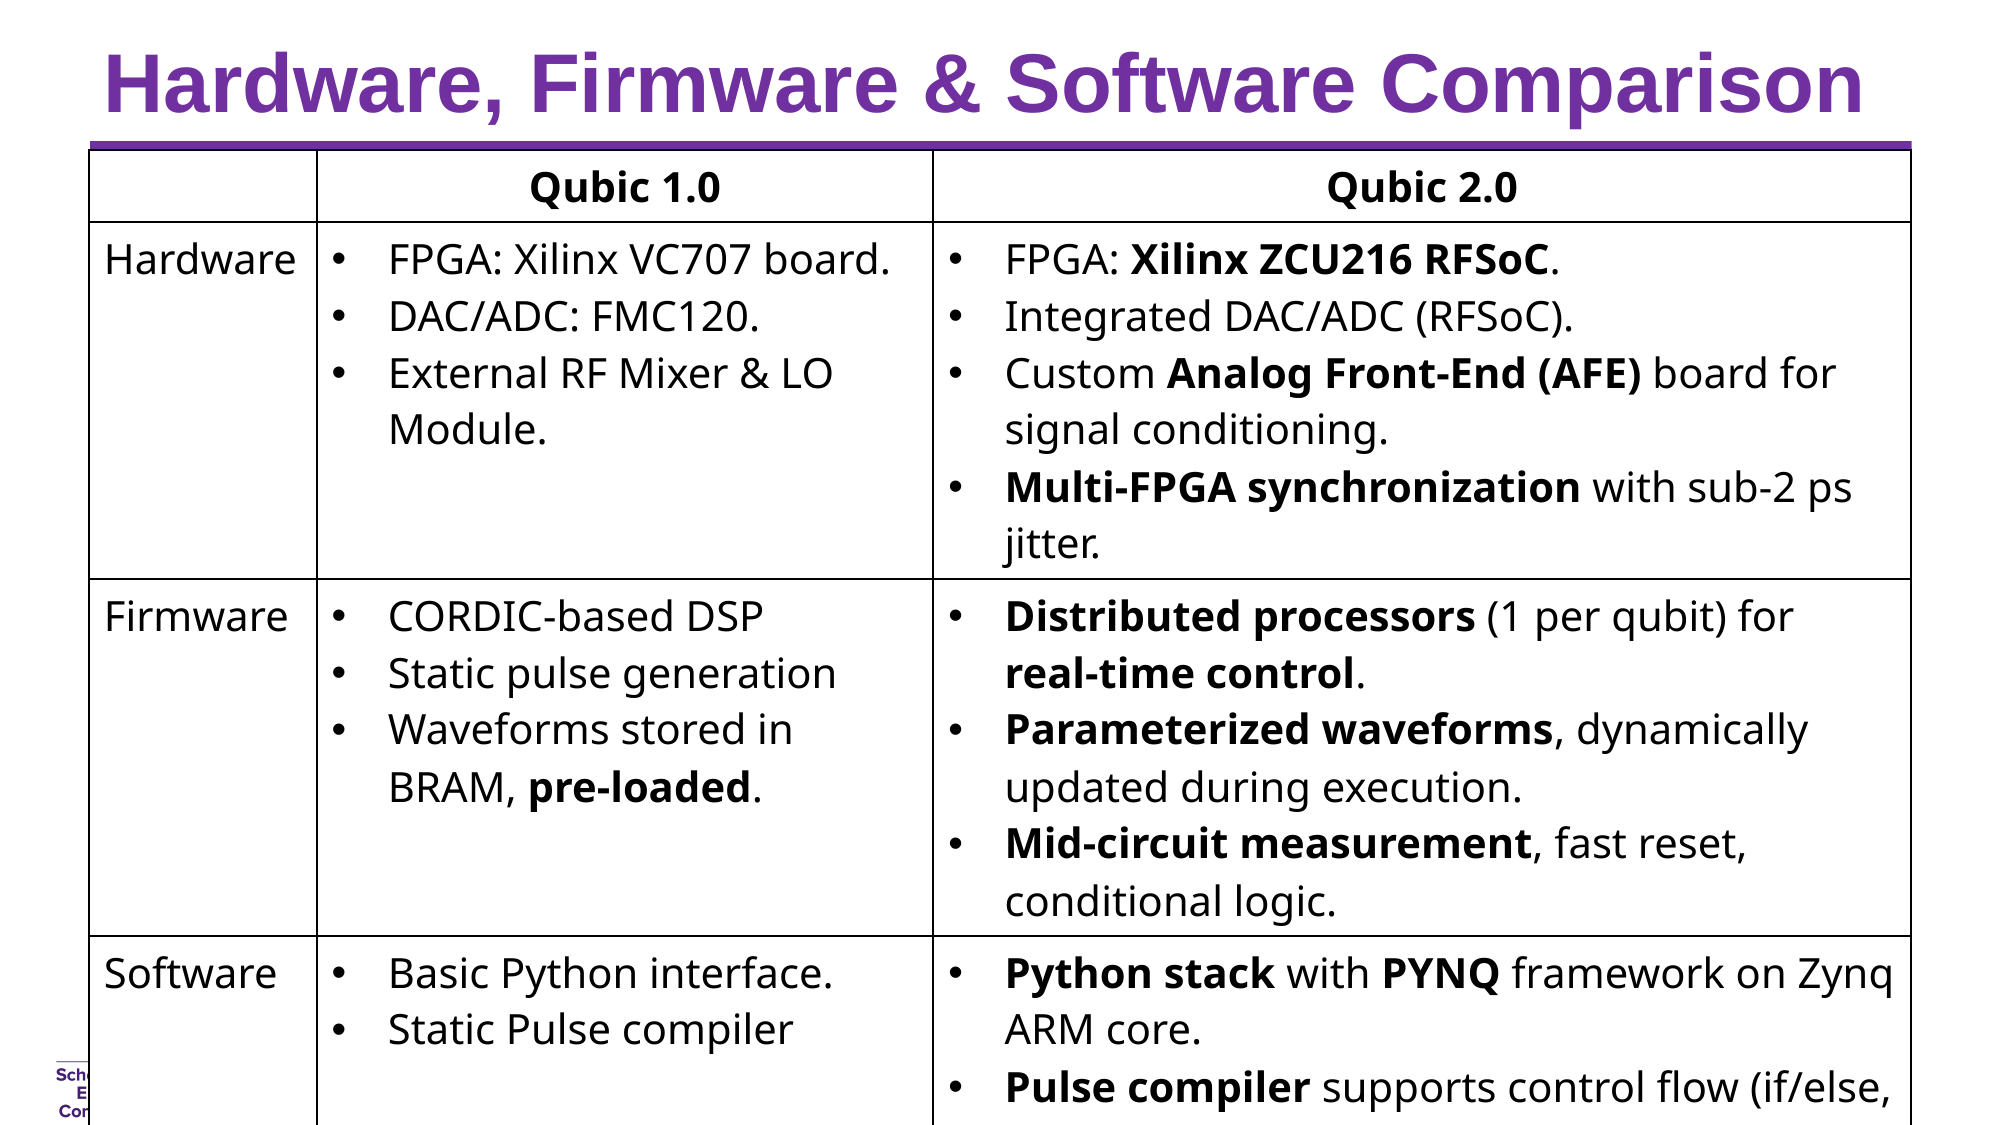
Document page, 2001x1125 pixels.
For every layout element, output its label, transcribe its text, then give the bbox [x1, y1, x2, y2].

table_cell CORDIC-based DSP Static pulse generation Waveforms stored in BRAM, pre-loaded. [318, 580, 932, 935]
title Hardware, Firmware & Software Comparison [89, 22, 1911, 149]
table_cell FPGA: Xilinx VC707 board. DAC/ADC: FMC120. External RF Mixer & LO Module. [318, 223, 932, 578]
table_cell Distributed processors (1 per qubit) for real-time control. Parameterized waveforms, dynamically updated during execution. Mid-circuit measurement, fast reset, conditional logic. [934, 580, 1910, 935]
footer All Rights Reserved [639, 1042, 1315, 1103]
table_header [90, 151, 316, 221]
table_header Qubic 2.0 [934, 151, 1910, 221]
table_cell FPGA: Xilinx ZCU216 RFSoC. Integrated DAC/ADC (RFSoC). Custom Analog Front-End (AFE) board for signal conditioning. Multi-FPGA synchronization with sub-2 ps jitter. [934, 223, 1910, 578]
table_cell Hardware [90, 223, 316, 578]
table_header Qubic 1.0 [318, 151, 932, 221]
table_cell Python stack with PYNQ framework on Zynq ARM core. Pulse compiler supports control flow (if/else, loops). [934, 937, 1910, 1125]
table_cell Firmware [90, 580, 316, 935]
table_cell Software [90, 937, 316, 1125]
picture [45, 1008, 88, 1125]
table_cell Basic Python interface. Static Pulse compiler [318, 937, 932, 1125]
